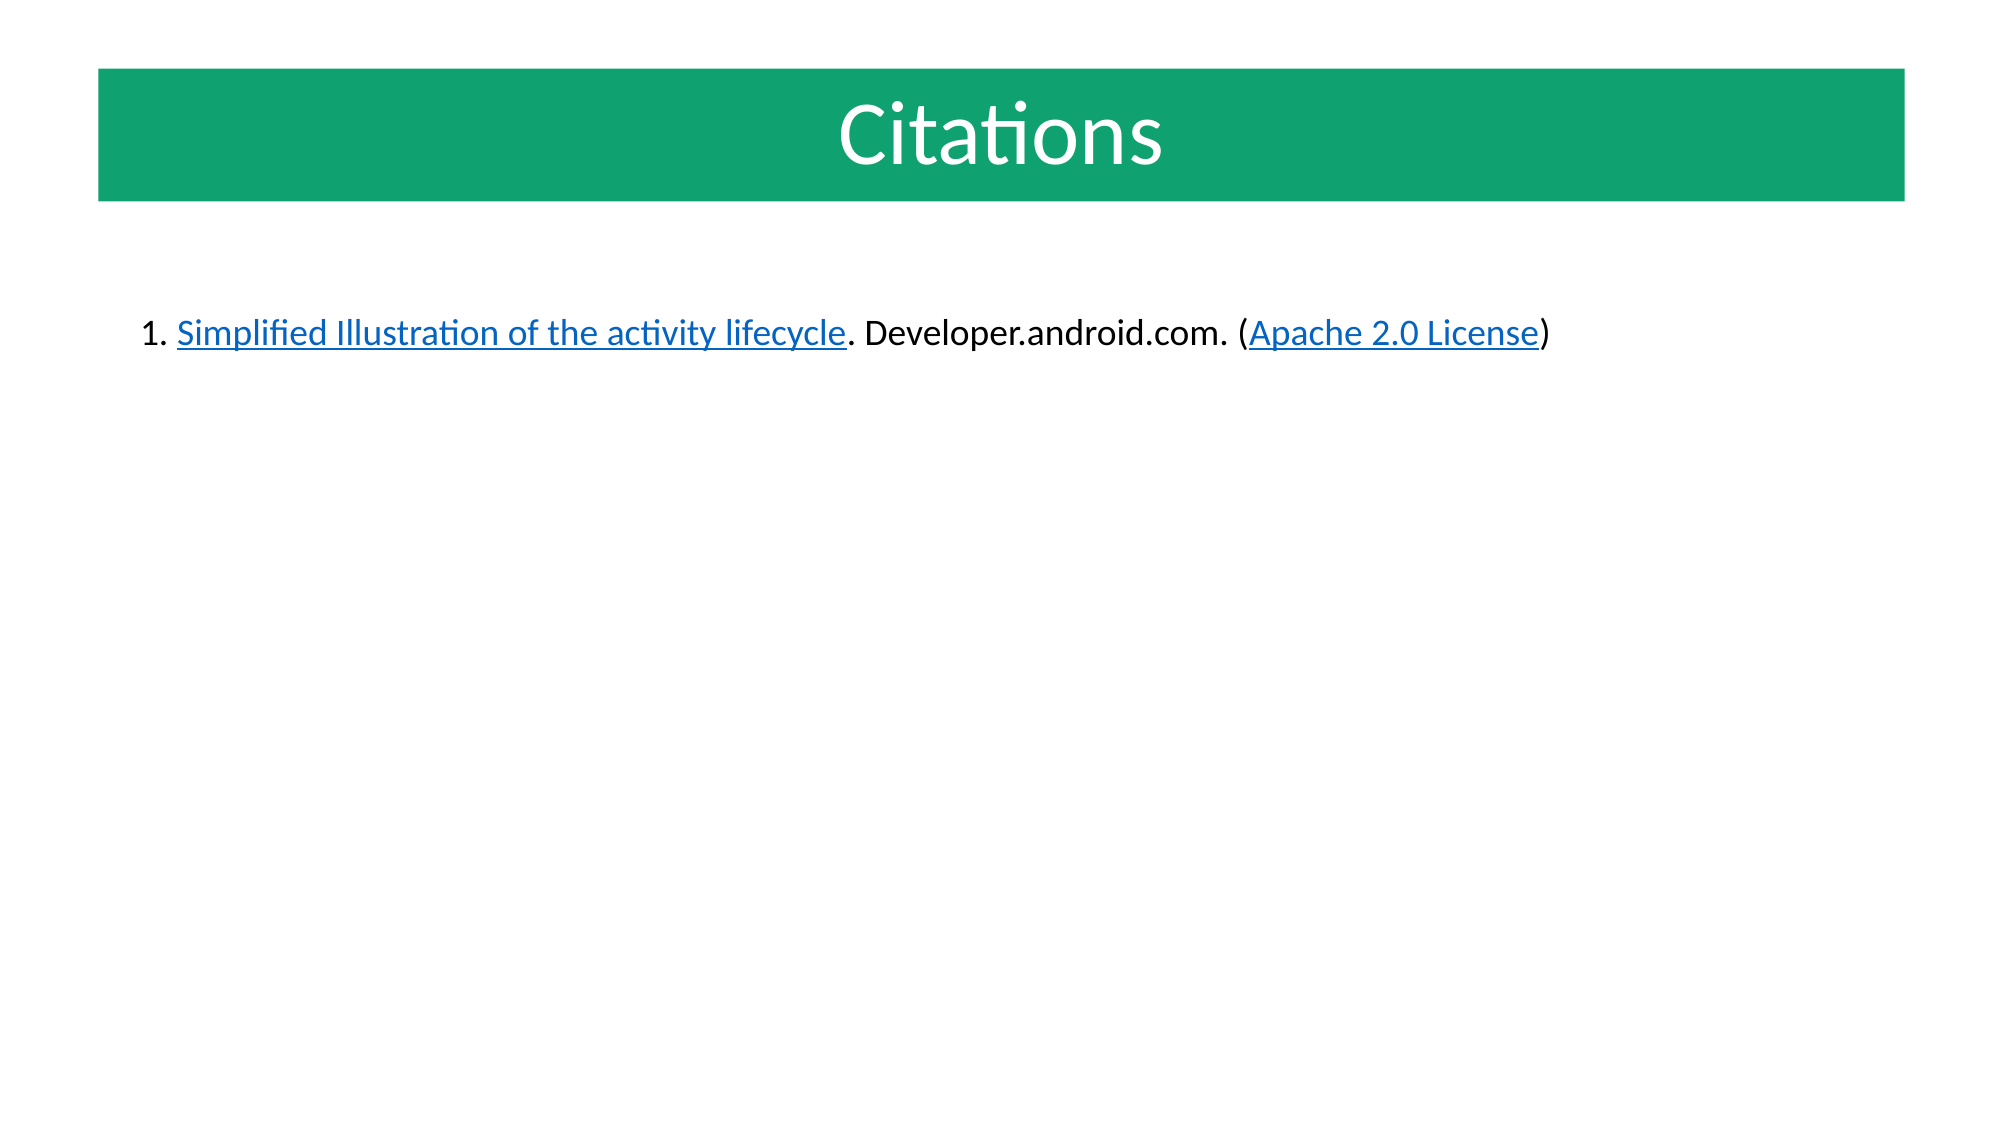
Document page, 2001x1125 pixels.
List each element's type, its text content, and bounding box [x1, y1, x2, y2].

text_box 1. Simplified Illustration of the activity lifecycle. Developer.android.com. (Apache 2.0 License) [124, 299, 1932, 360]
title Citations [96, 67, 1907, 204]
